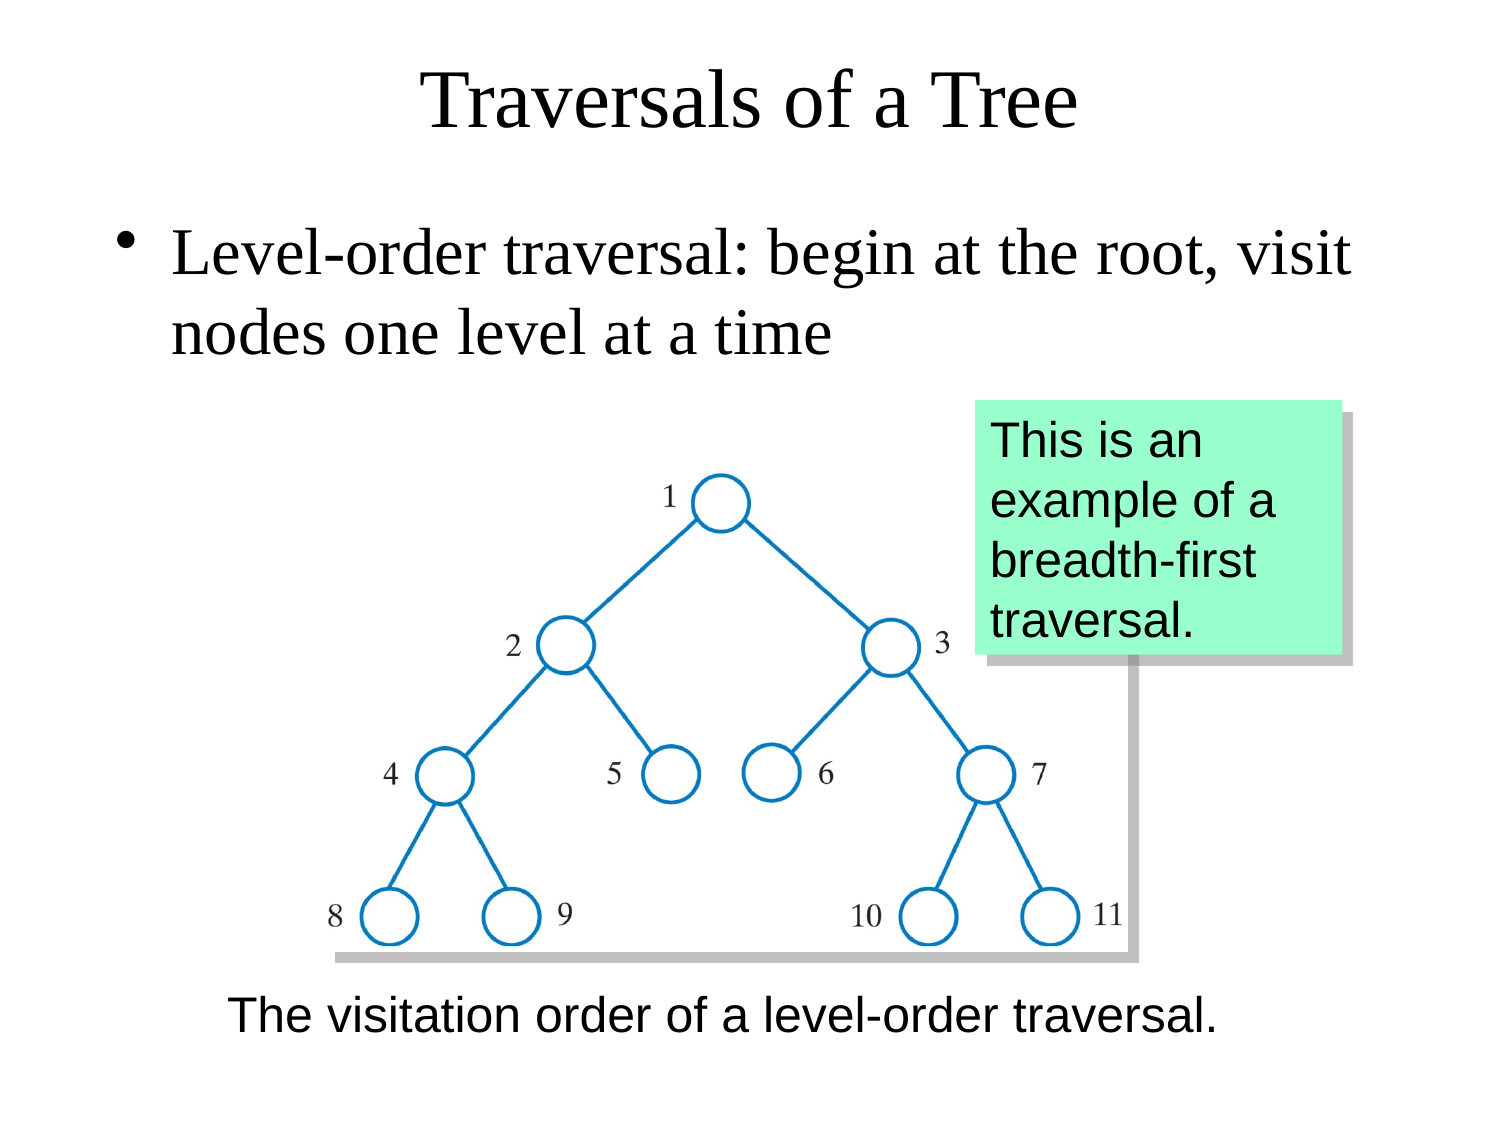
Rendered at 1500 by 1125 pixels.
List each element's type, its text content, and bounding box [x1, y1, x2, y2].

text_box The visitation order of a level-order traversal. [212, 974, 1459, 1050]
picture [322, 466, 1128, 952]
text_box This is an example of a breadth-first traversal. [974, 399, 1343, 655]
title Traversals of a Tree [112, 24, 1388, 163]
list Level-order traversal: begin at the root, visit nodes one level at a time [99, 199, 1376, 876]
